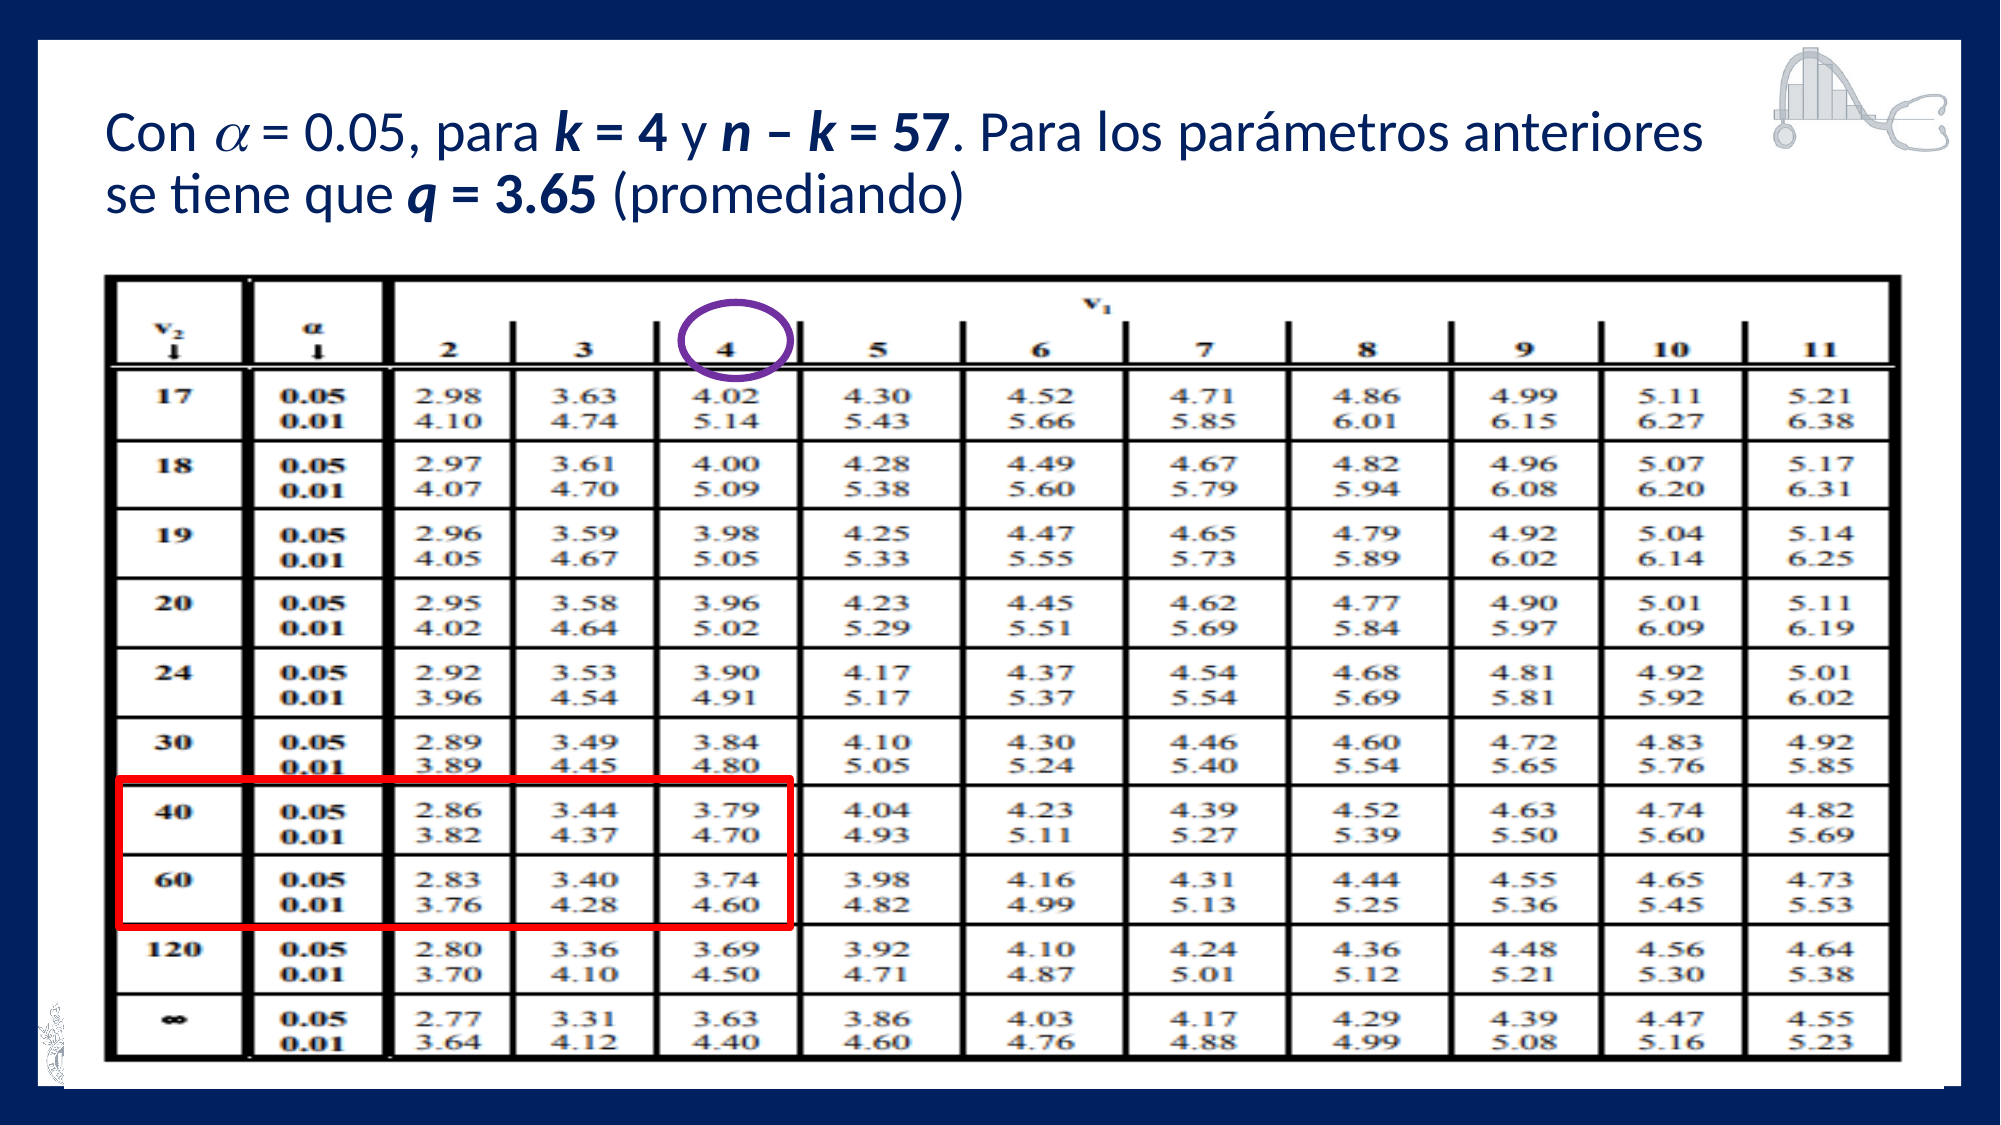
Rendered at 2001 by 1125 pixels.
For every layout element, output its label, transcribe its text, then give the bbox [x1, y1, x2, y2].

picture [64, 252, 1944, 1089]
text_box Con  = 0.05, para k = 4 y n – k = 57. Para los parámetros anteriores se tiene que q = 3.65 (promediando) [83, 93, 1721, 251]
